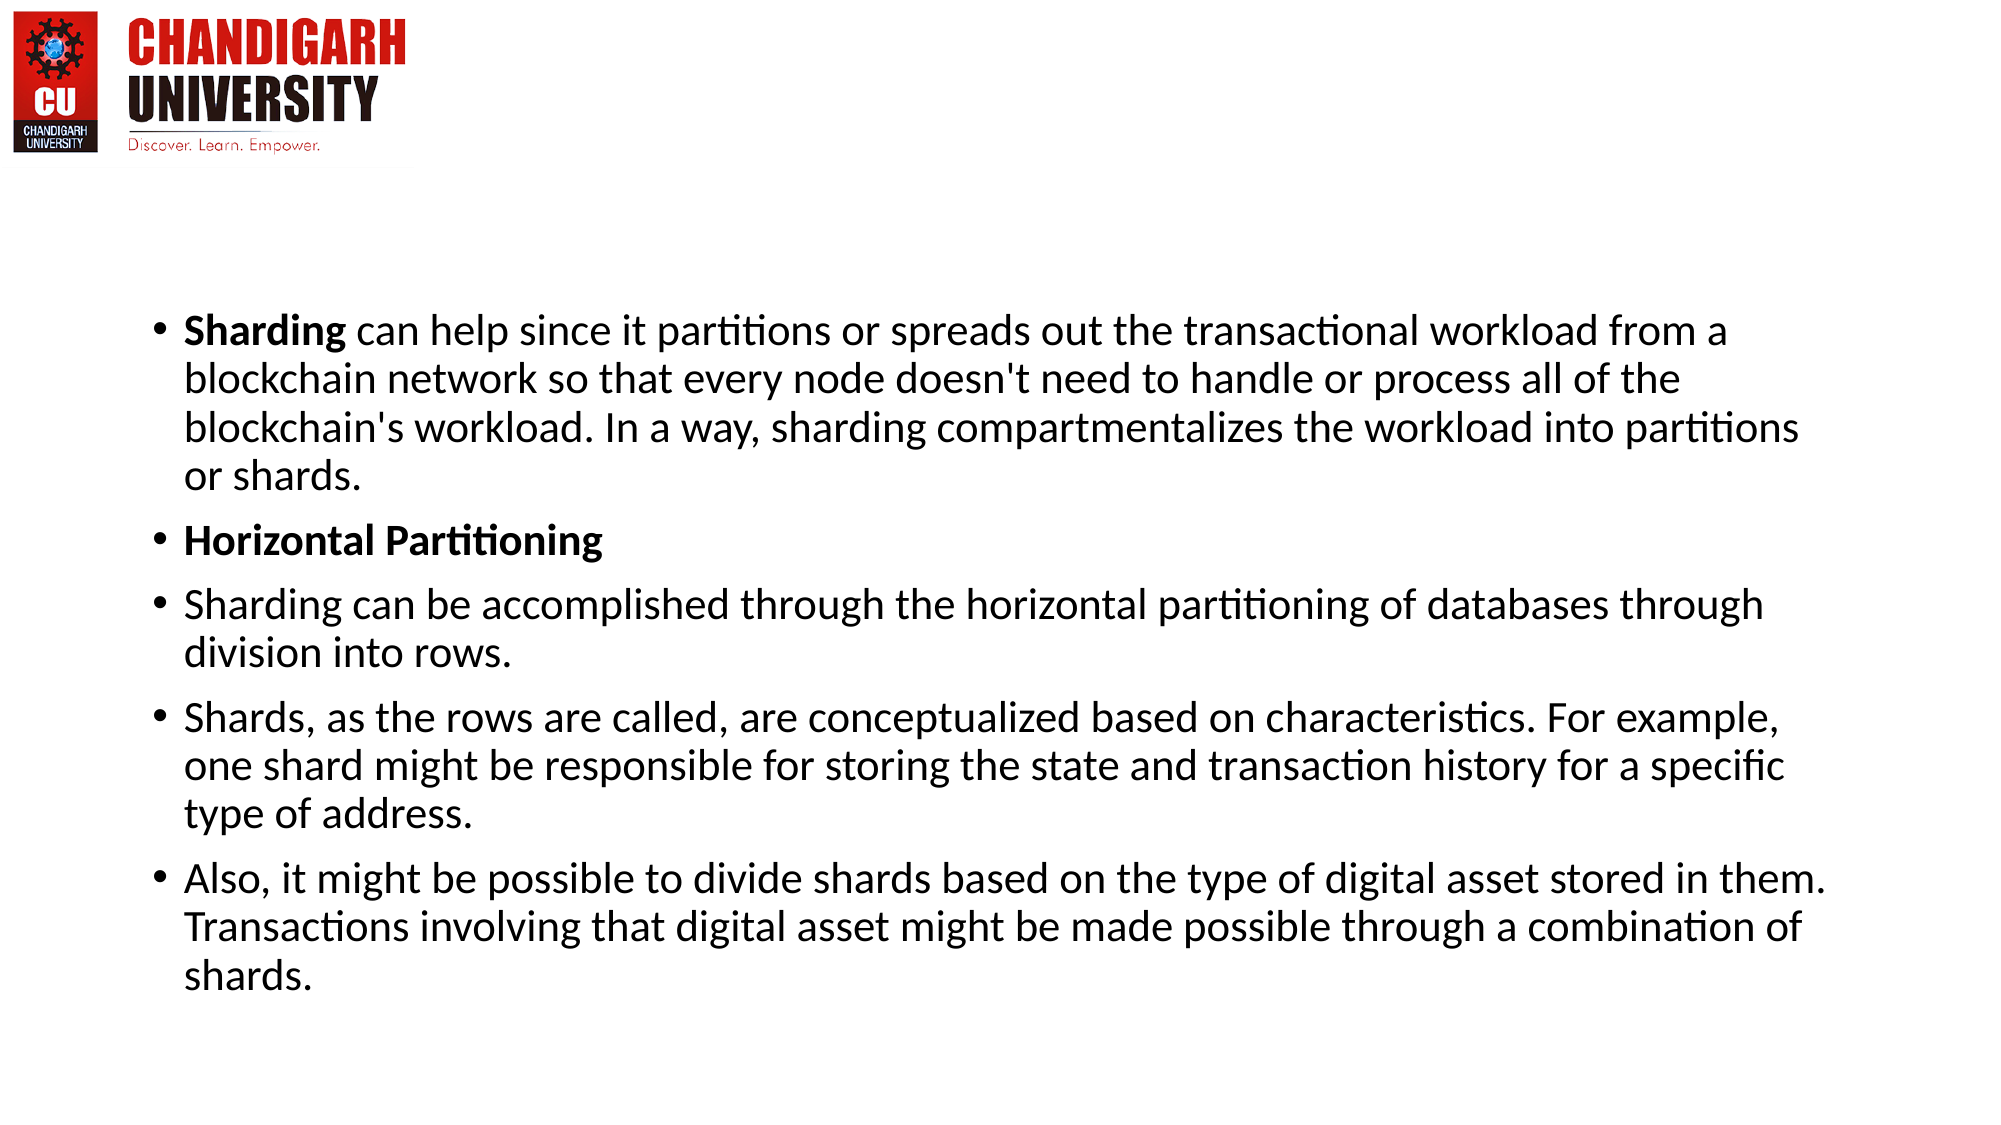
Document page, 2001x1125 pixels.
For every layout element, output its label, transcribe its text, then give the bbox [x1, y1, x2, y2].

list Sharding can help since it partitions or spreads out the transactional workload from a blockchain network so that every node doesn't need to handle or process all of the blockchain's workload. In a way, sharding compartmentalizes the workload into partitions or shards. Horizontal Partitioning Sharding can be accomplished through the horizontal partitioning of databases through division into rows. Shards, as the rows are called, are conceptualized based on characteristics. For example, one shard might be responsible for storing the state and transaction history for a specific type of address. Also, it might be possible to divide shards based on the type of digital asset stored in them. Transactions involving that digital asset might be made possible through a combination of shards. [137, 299, 1863, 1014]
picture [1, 3, 414, 168]
